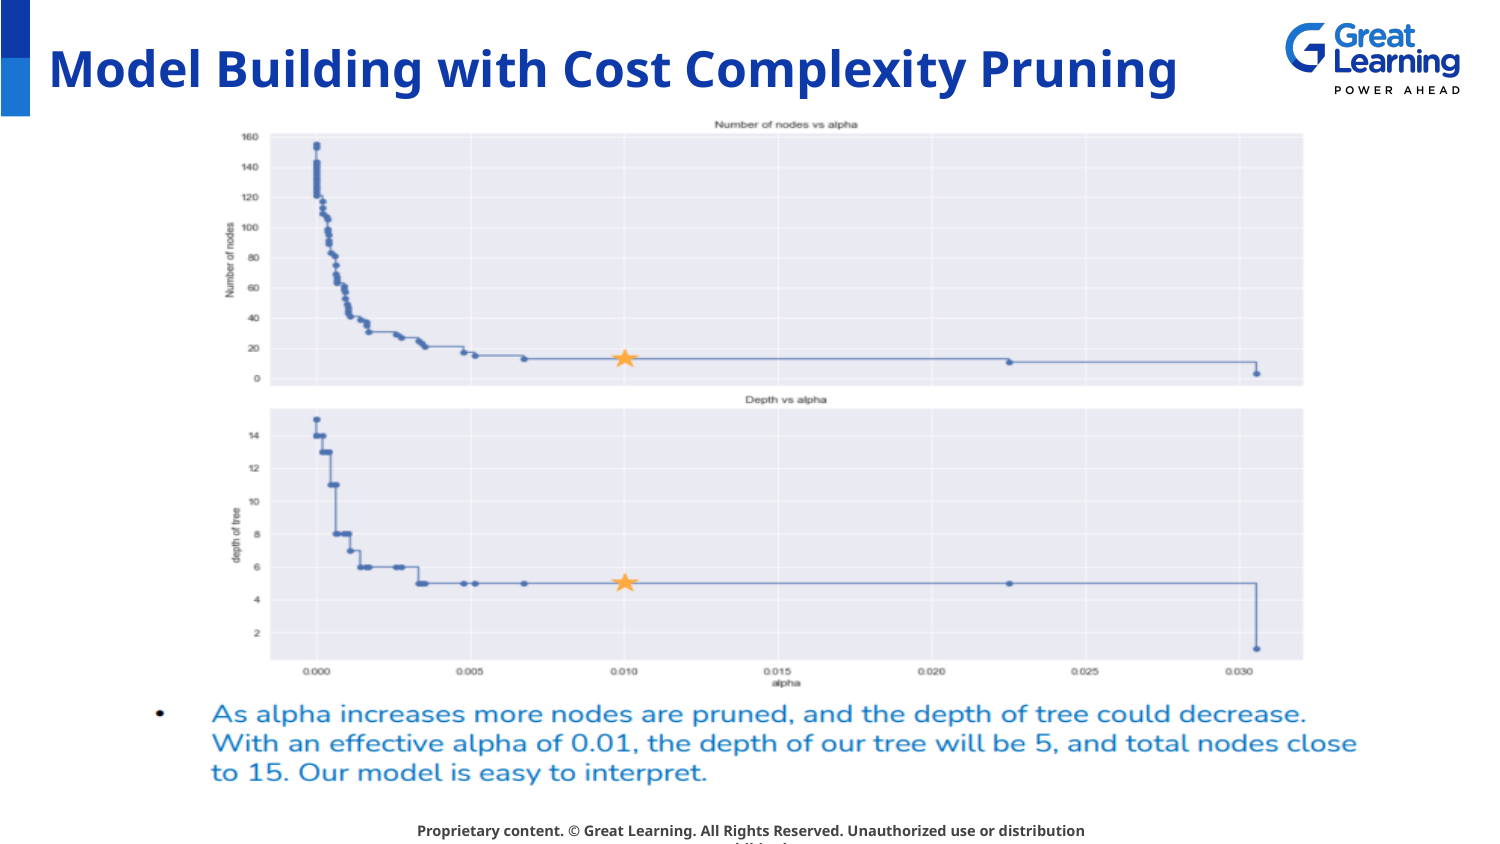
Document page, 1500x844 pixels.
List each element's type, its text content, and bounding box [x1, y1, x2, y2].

picture [1258, 11, 1487, 106]
picture [63, 116, 1436, 798]
title Model Building with Cost Complexity Pruning [33, 22, 1431, 117]
